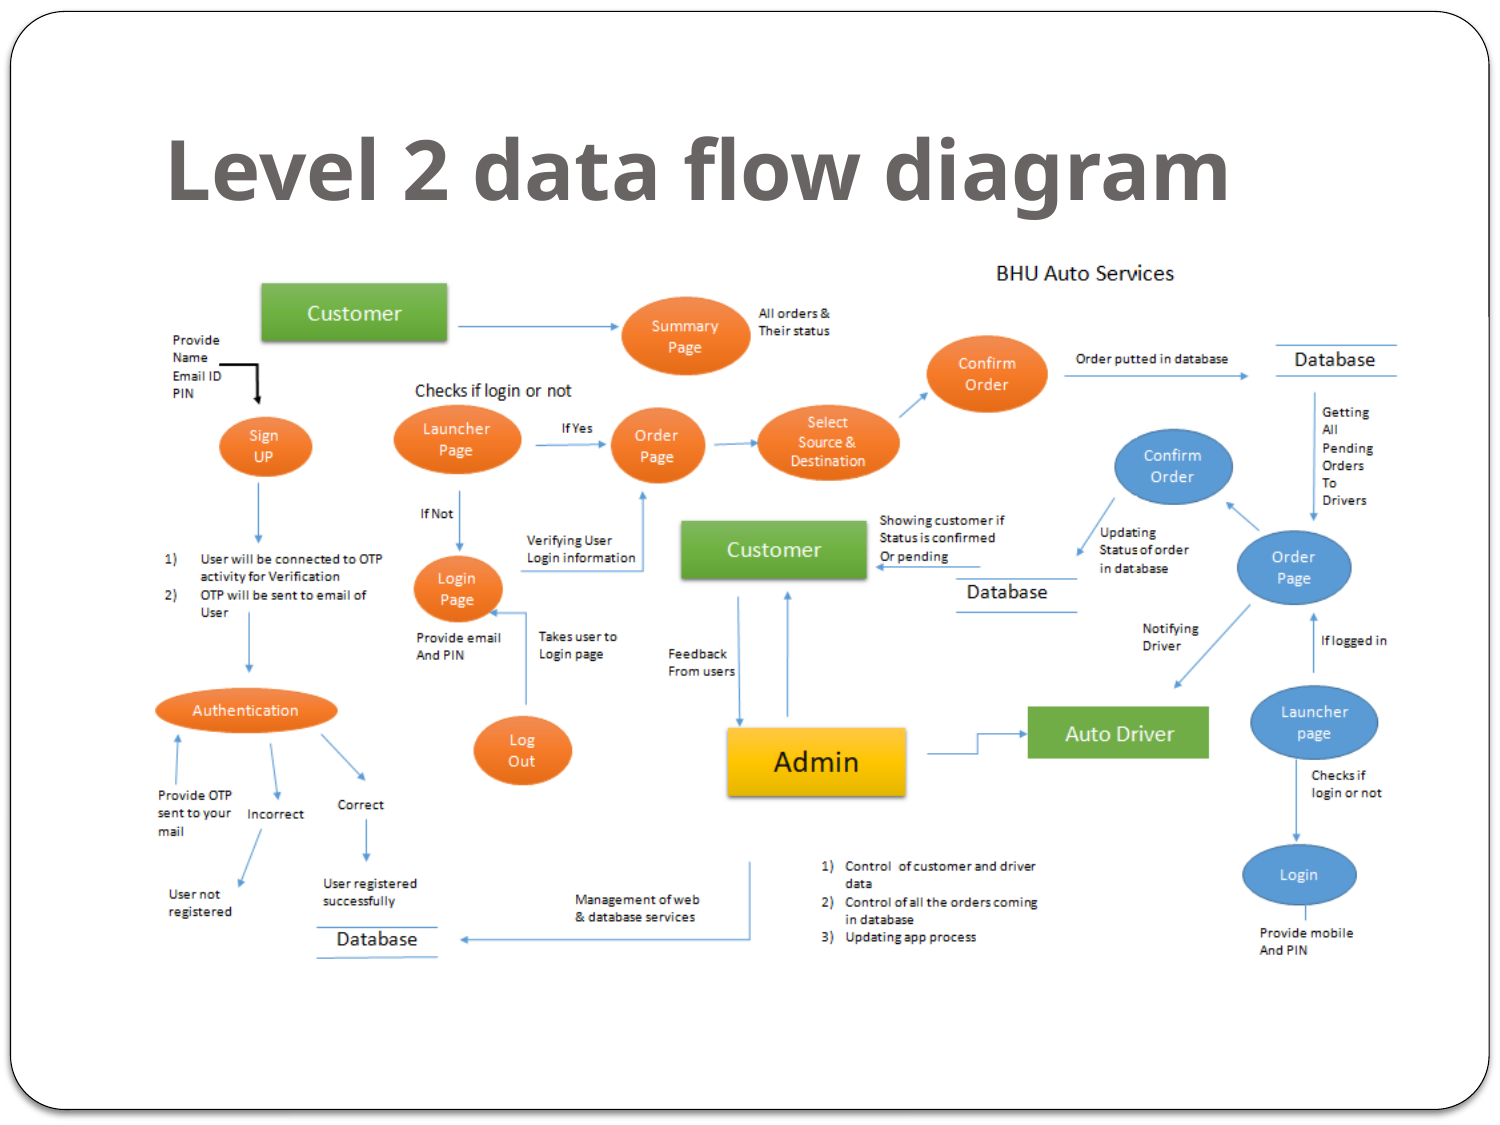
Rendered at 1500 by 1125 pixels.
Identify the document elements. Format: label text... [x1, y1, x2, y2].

title Level 2 data flow diagram [150, 45, 1425, 233]
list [149, 254, 1426, 971]
